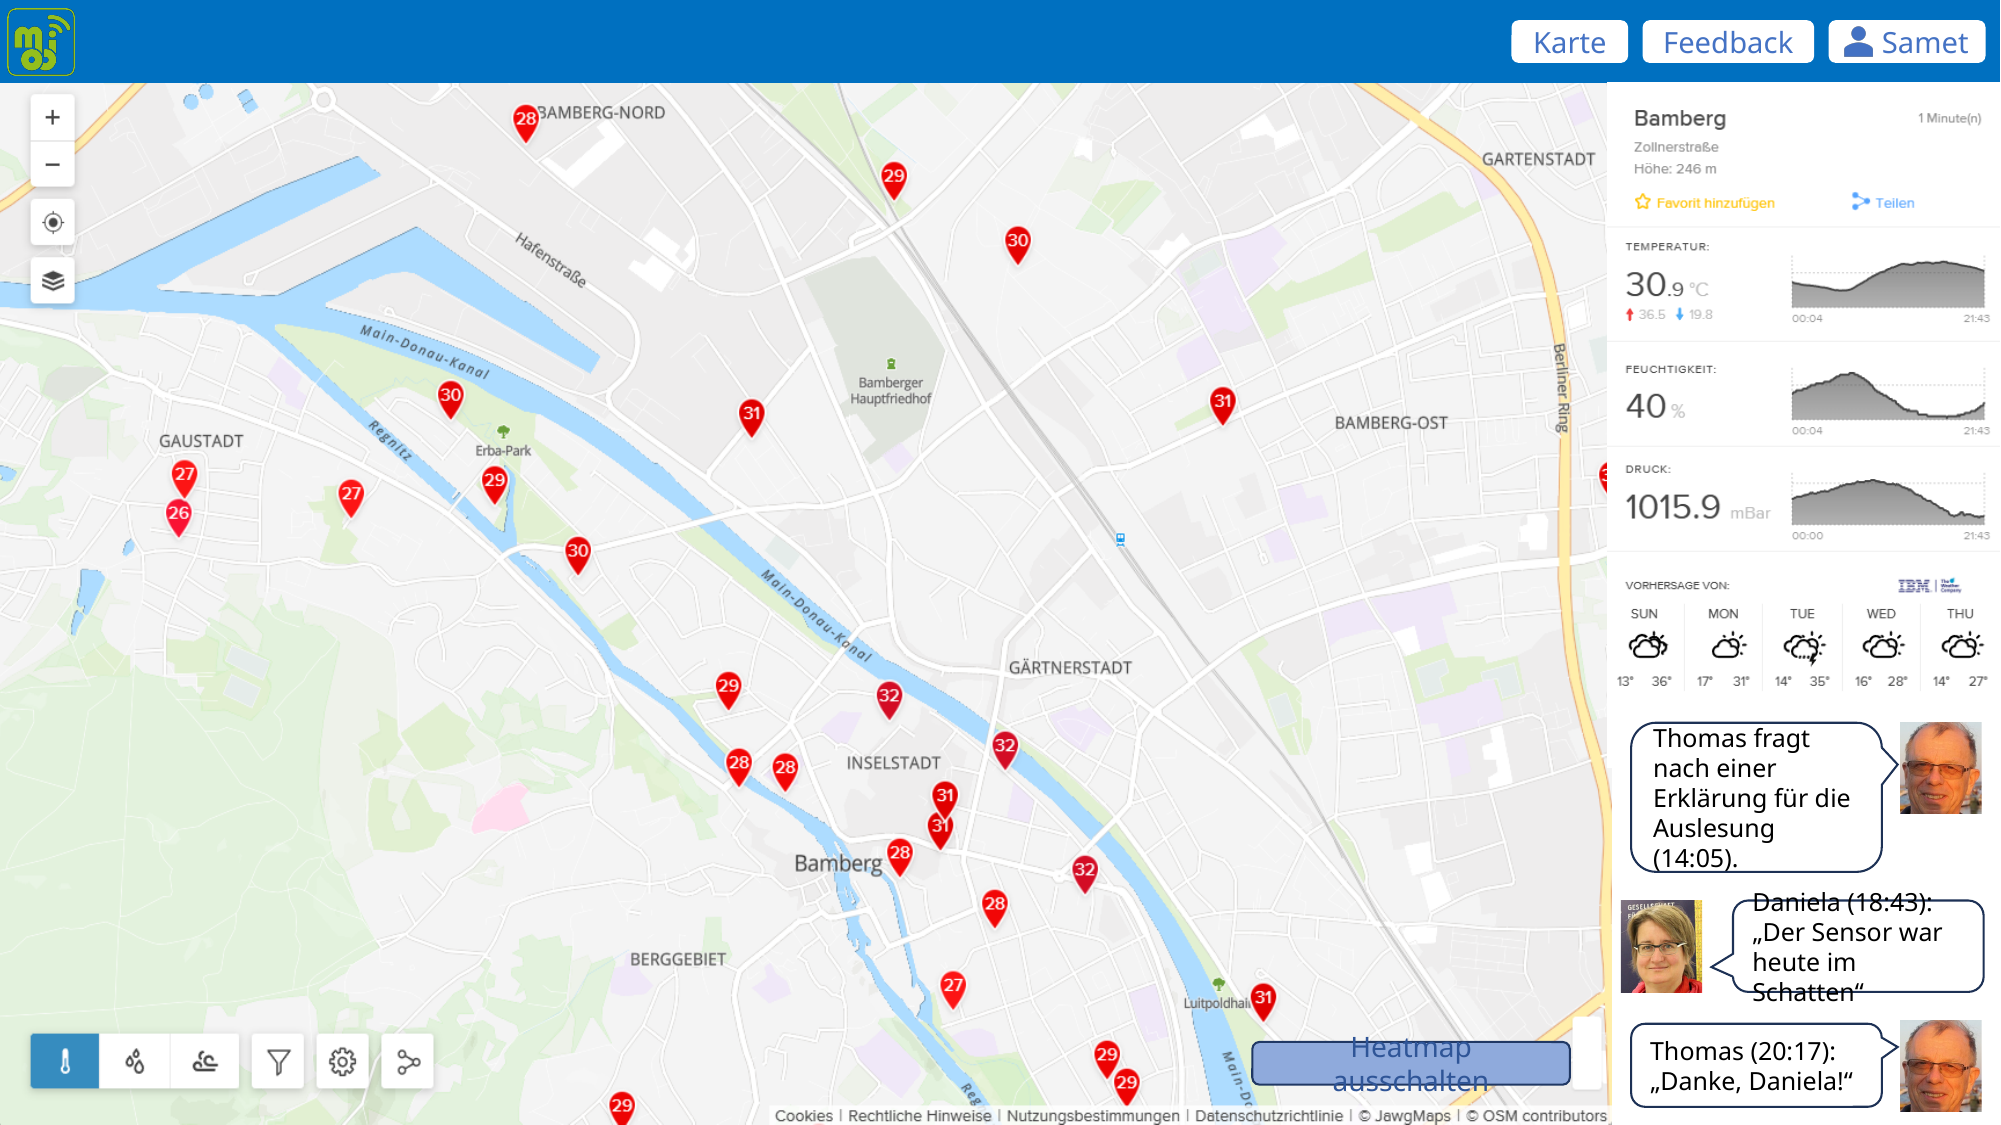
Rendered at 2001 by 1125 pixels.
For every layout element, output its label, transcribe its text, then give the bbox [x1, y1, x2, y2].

picture [7, 8, 75, 76]
text_box Thomas (20:17): „Danke, Daniela!“ [1630, 1022, 1900, 1108]
text_box Daniela (18:43): „Der Sensor war heute im Schatten“ [1709, 899, 1985, 993]
text_box Karte [1510, 19, 1630, 64]
text_box Samet [1827, 19, 1987, 64]
text_box Feedback [1641, 19, 1816, 64]
picture [0, 82, 2000, 1125]
picture [1620, 900, 1703, 993]
picture [1900, 1020, 1982, 1112]
picture [1837, 20, 1880, 63]
text_box Thomas fragt nach einer Erklärung für die Auslesung (14:05). [1630, 768, 1897, 873]
text_box [0, 0, 2000, 82]
